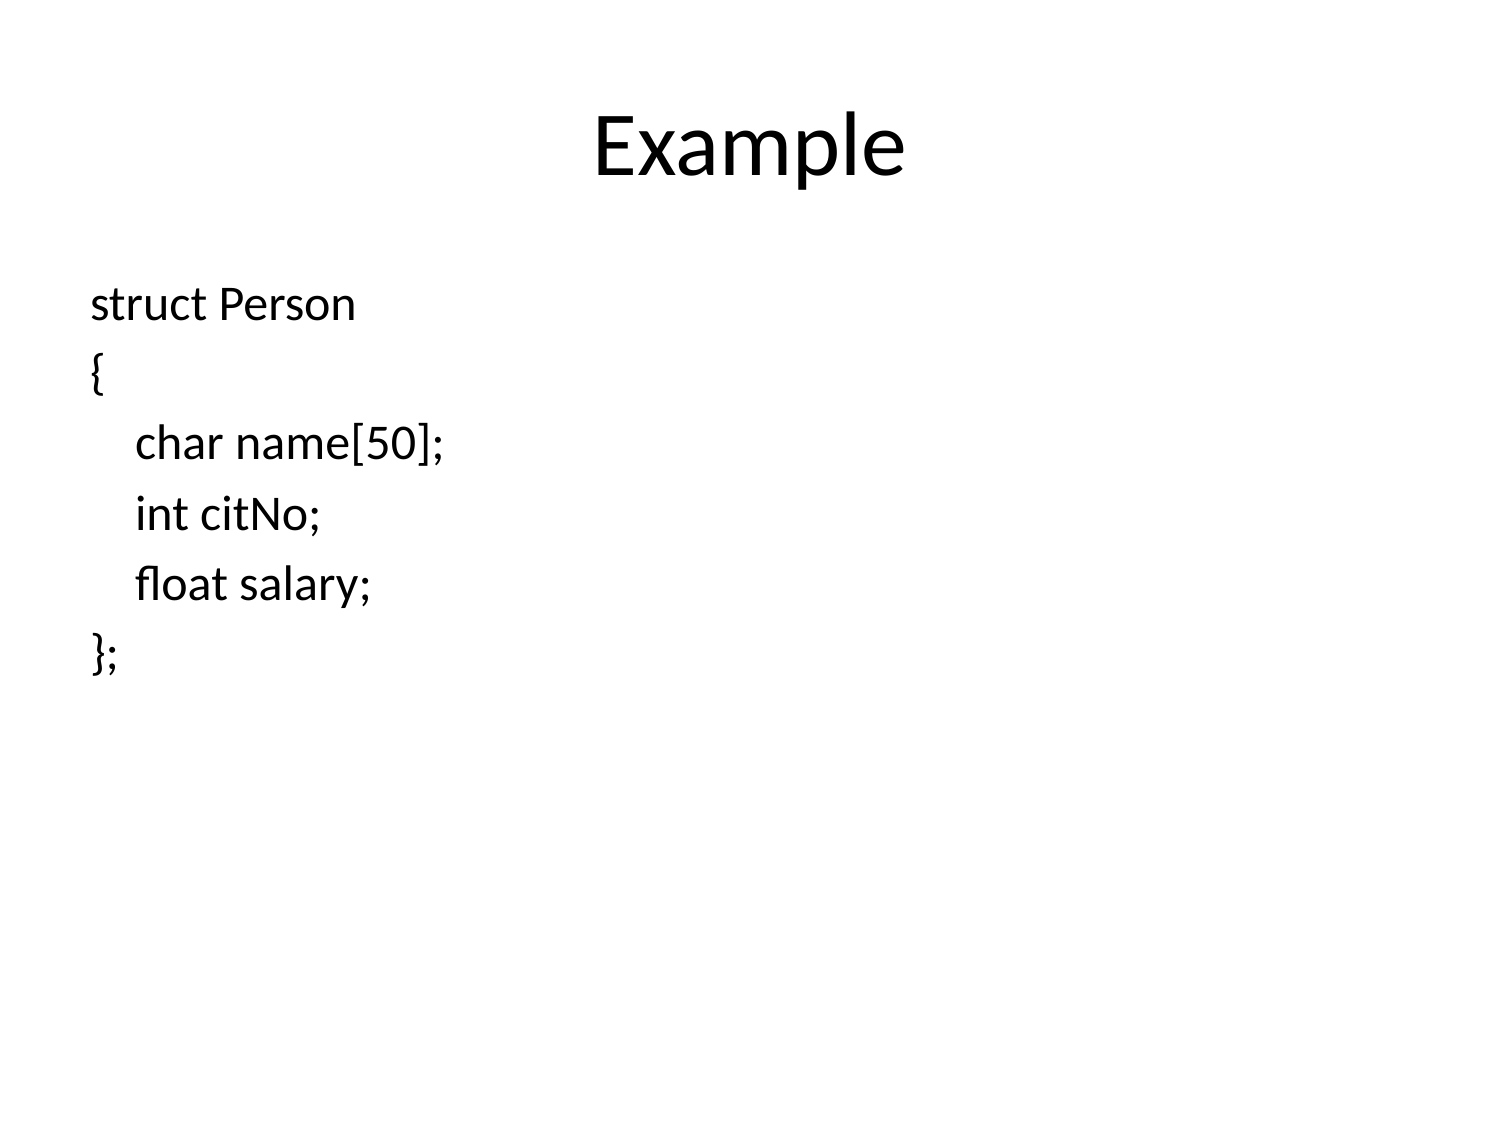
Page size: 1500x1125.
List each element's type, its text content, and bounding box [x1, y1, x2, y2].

list struct Person { char name[50]; int citNo; float salary; }; [75, 262, 1425, 1005]
title Example [75, 45, 1425, 233]
